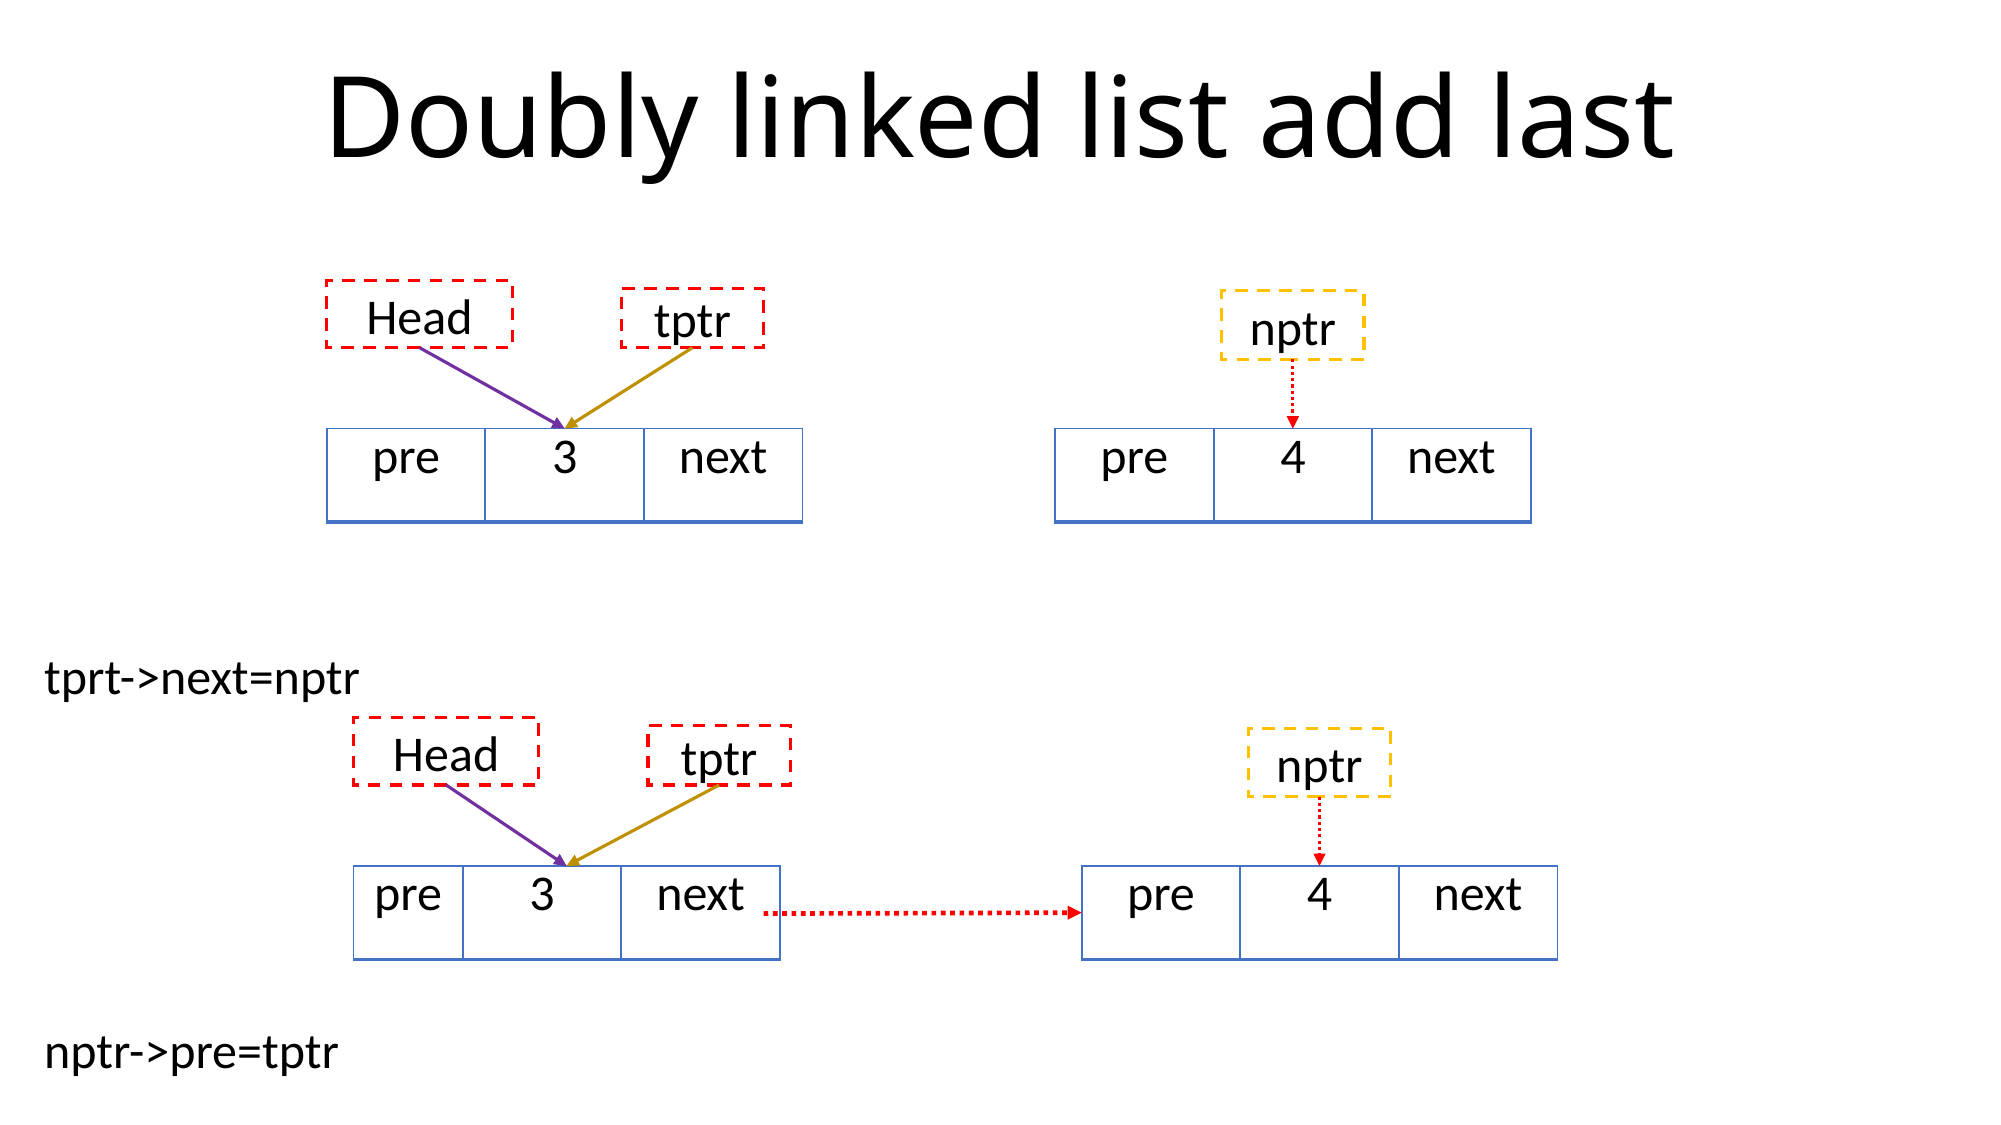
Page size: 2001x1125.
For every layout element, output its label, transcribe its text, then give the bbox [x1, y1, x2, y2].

text_box tptr [647, 725, 791, 786]
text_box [566, 785, 720, 866]
text_box Head [352, 717, 540, 786]
table_header pre [1083, 867, 1239, 958]
text_box nptr [1247, 727, 1392, 798]
title Doubly linked list add last [249, 50, 1750, 188]
table_header 4 [1241, 867, 1398, 958]
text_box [446, 785, 566, 866]
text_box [564, 347, 693, 429]
table_header 3 [464, 867, 620, 958]
text_box tprt->next=nptr [29, 188, 2000, 1125]
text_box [419, 347, 564, 429]
table_header next [1400, 867, 1557, 958]
table_header pre [354, 867, 462, 958]
table_header next [622, 867, 779, 958]
